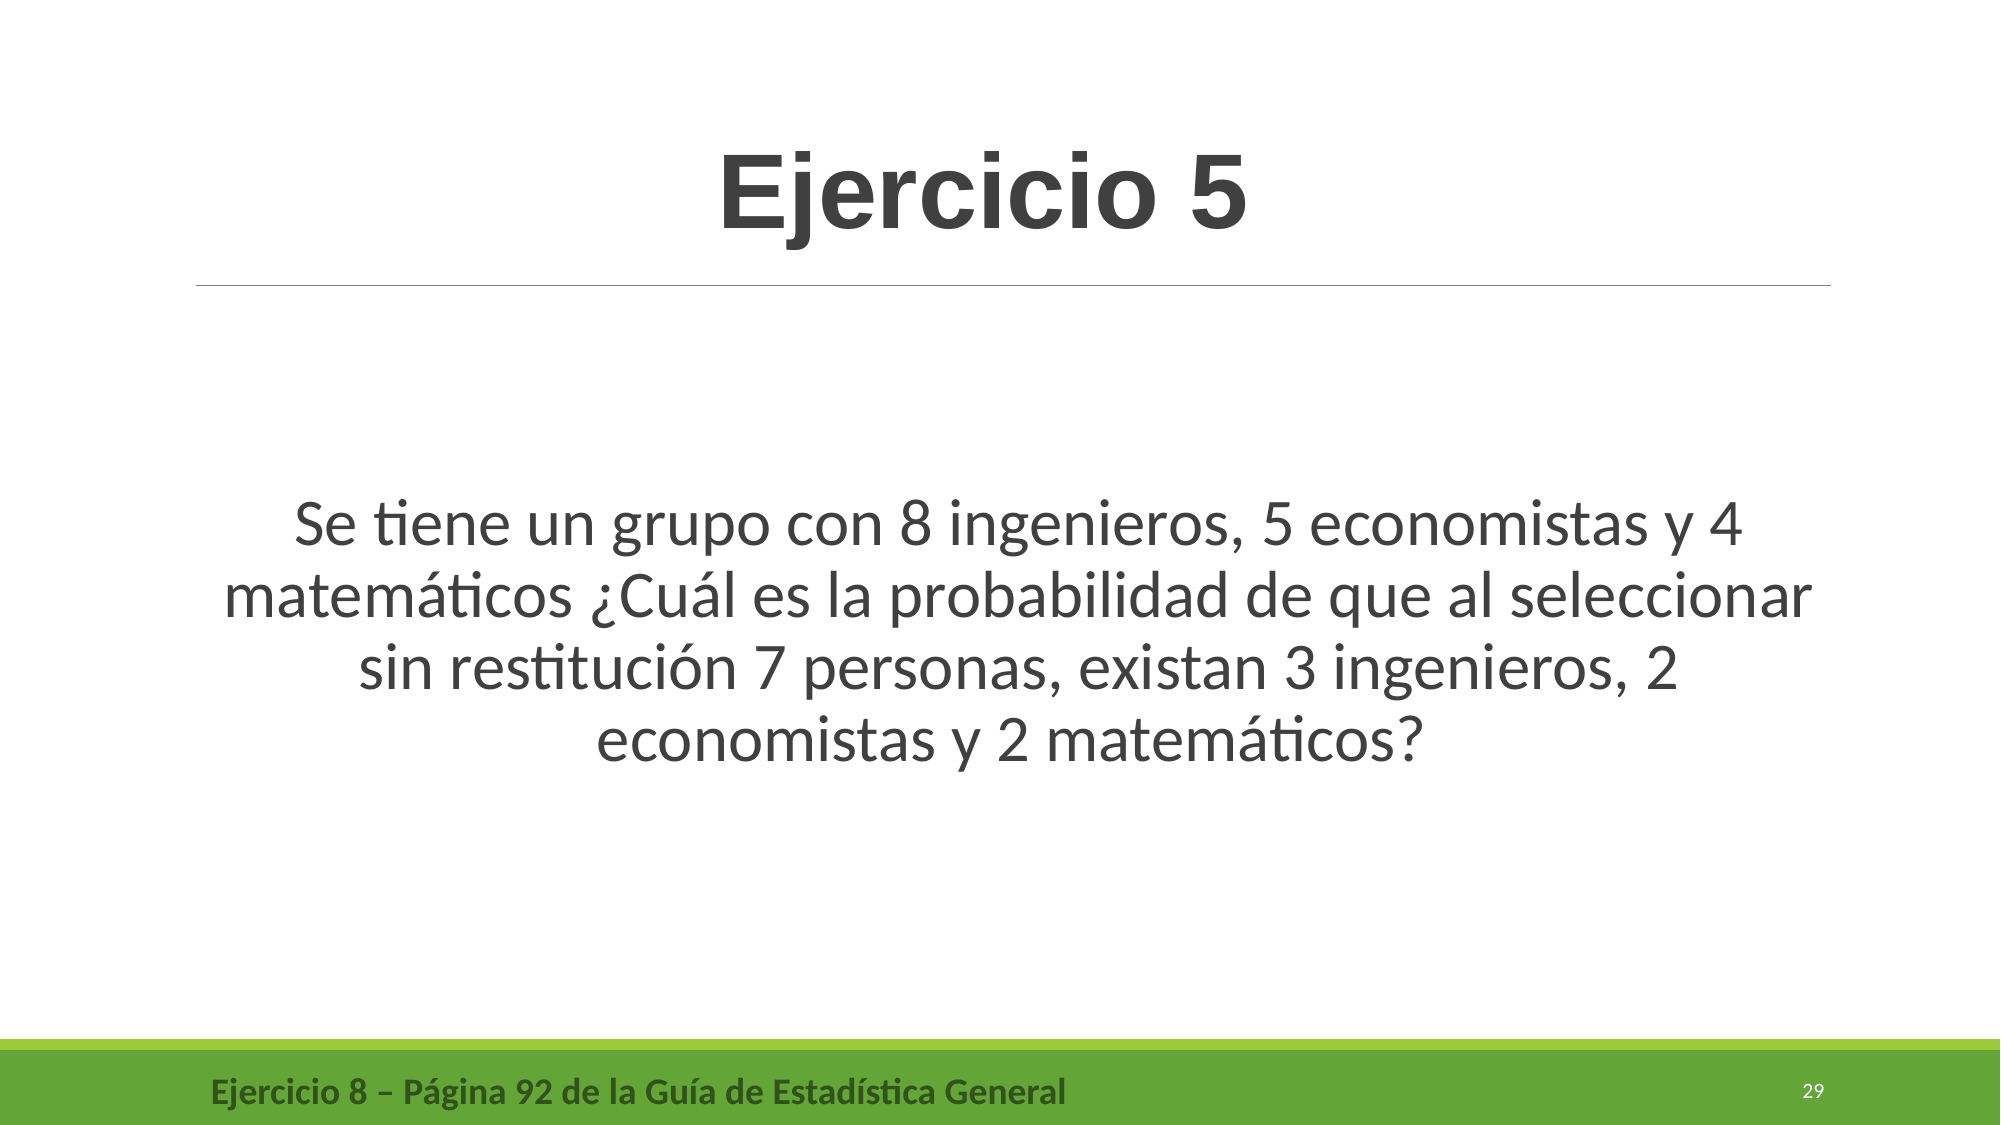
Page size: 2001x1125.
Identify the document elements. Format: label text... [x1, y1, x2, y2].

text_box Ejercicio 5 [211, 129, 1732, 263]
text_box Ejercicio 8 – Página 92 de la Guía de Estadística General [159, 1058, 1119, 1121]
slide_number 29 [1624, 1059, 1840, 1120]
list Se tiene un grupo con 8 ingenieros, 5 economistas y 4 matemáticos ¿Cuál es la probabilidad de que al seleccionar sin restitución 7 personas, existan 3 ingenieros, 2 economistas y 2 matemáticos? [180, 302, 1830, 963]
